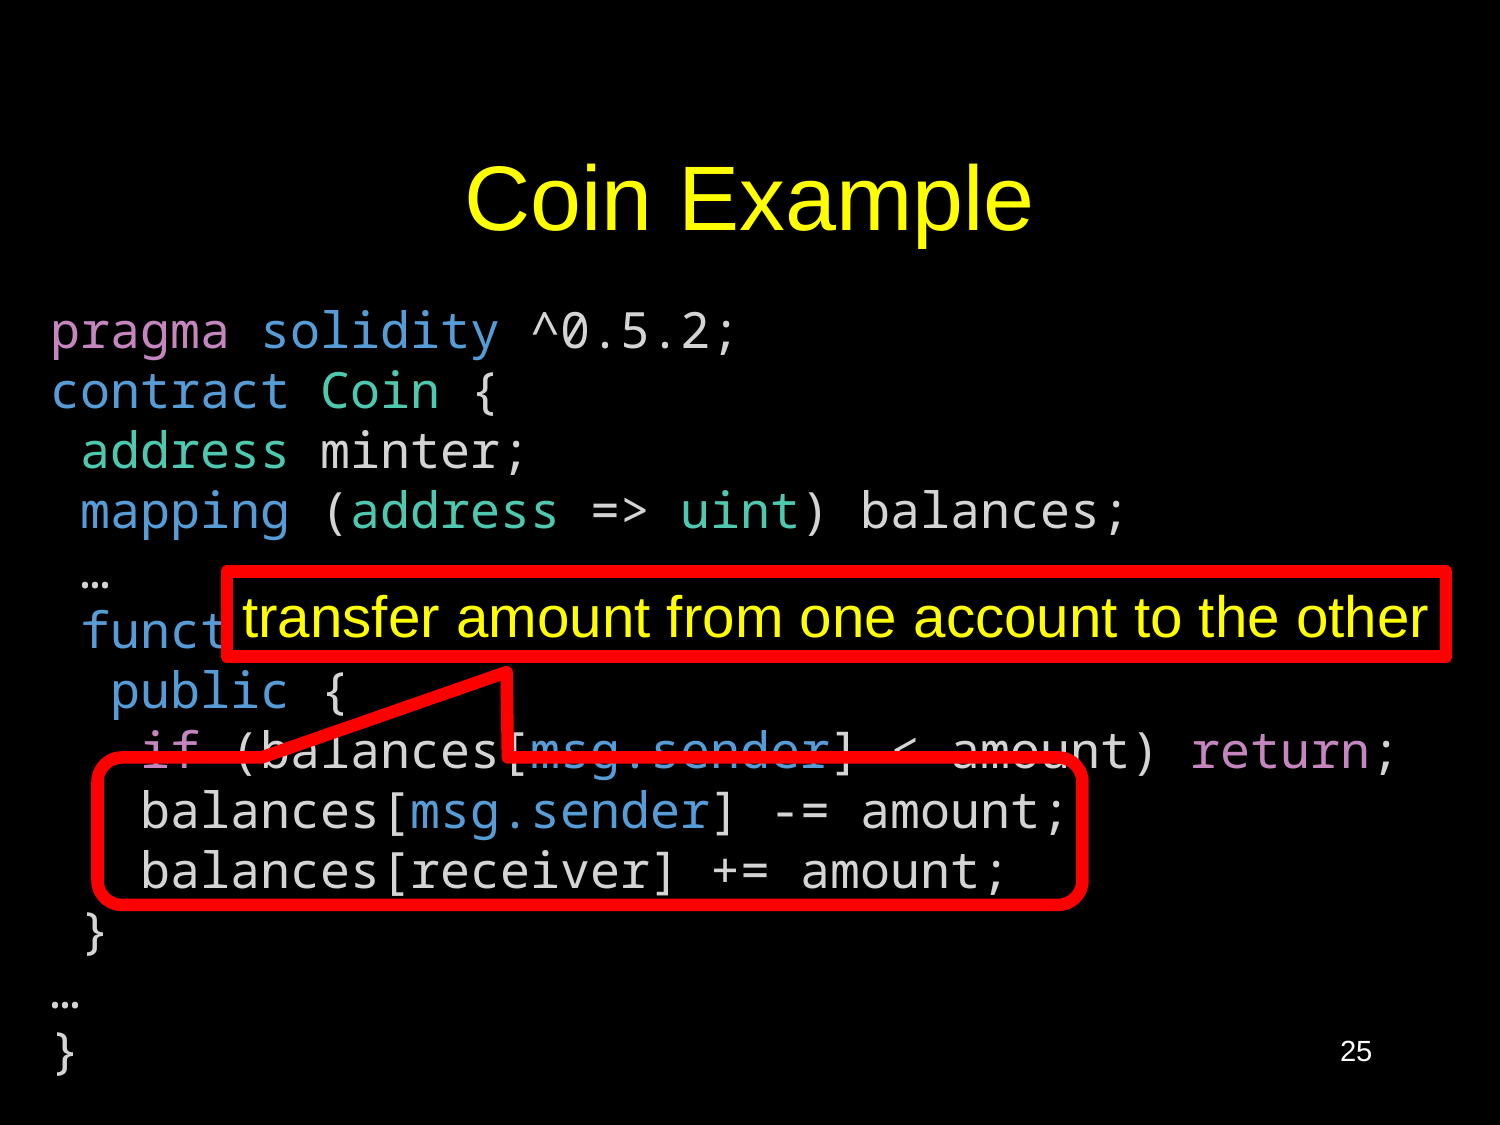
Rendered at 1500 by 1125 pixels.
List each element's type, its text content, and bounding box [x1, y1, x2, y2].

slide_number 25 [1074, 1024, 1388, 1101]
text_box pragma solidity ^0.5.2; contract Coin { address minter; mapping (address => uint) balances; … function send(address receiver, uint amount) public { if (balances[msg.sender] < amount) return; balances[msg.sender] -= amount; balances[receiver] += amount; } … } [35, 291, 1500, 1087]
title Coin Example [112, 99, 1388, 288]
text_box [97, 672, 1083, 905]
text_box transfer amount from one account to the other [226, 571, 1447, 657]
